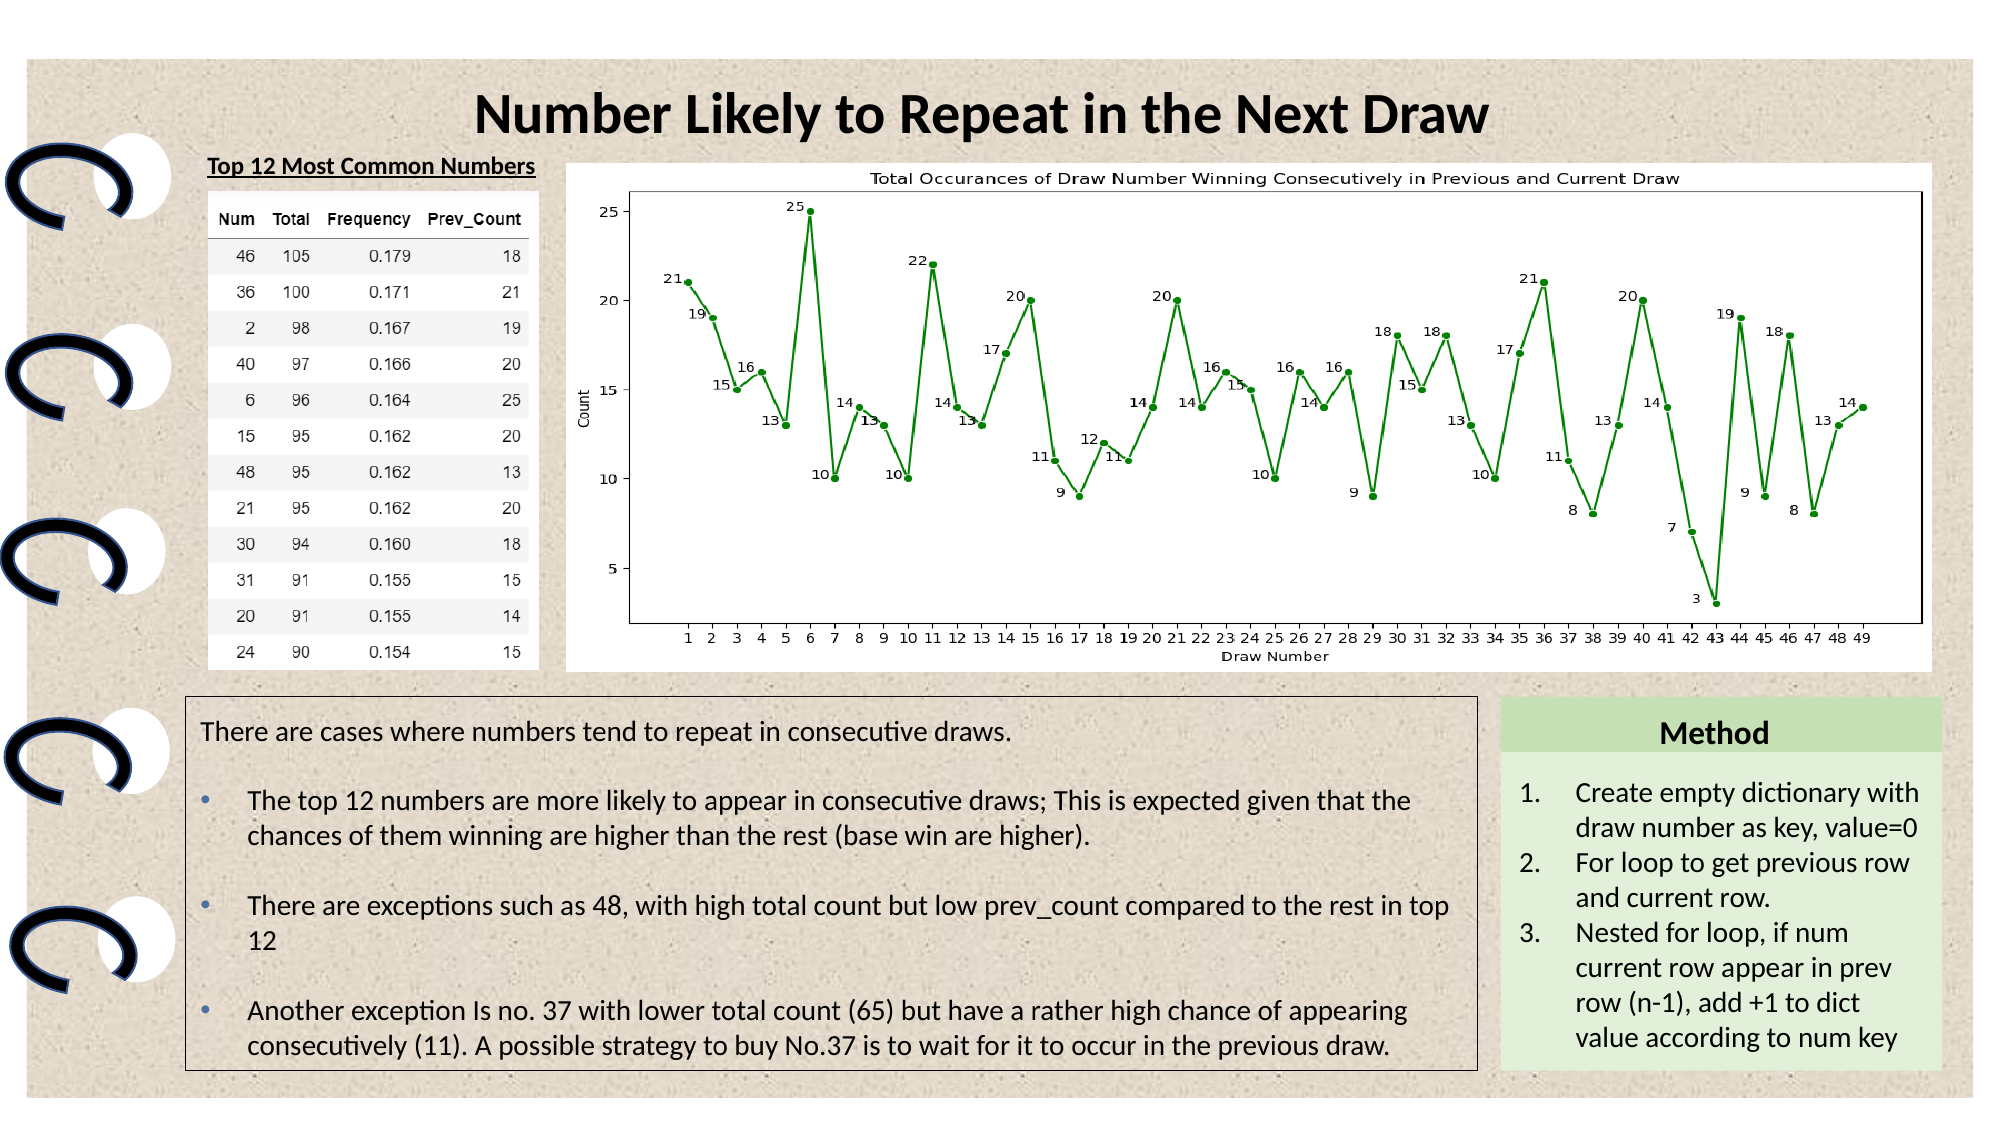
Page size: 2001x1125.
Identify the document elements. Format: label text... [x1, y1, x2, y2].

text_box There are cases where numbers tend to repeat in consecutive draws. The top 12 numbers are more likely to appear in consecutive draws; This is expected given that the chances of them winning are higher than the rest (base win are higher). There are exceptions such as 48, with high total count but low prev_count compared to the rest in top 12 Another exception Is no. 37 with lower total count (65) but have a rather high chance of appearing consecutively (11). A possible strategy to buy No.37 is to wait for it to occur in the previous draw. [185, 696, 1478, 1071]
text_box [1500, 696, 1942, 1071]
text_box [0, 133, 176, 994]
text_box Number Likely to Repeat in the Next Draw [404, 68, 1562, 163]
picture [208, 191, 539, 670]
text_box Top 12 Most Common Numbers [176, 134, 653, 244]
picture [566, 163, 1932, 672]
text_box [26, 58, 1974, 1099]
